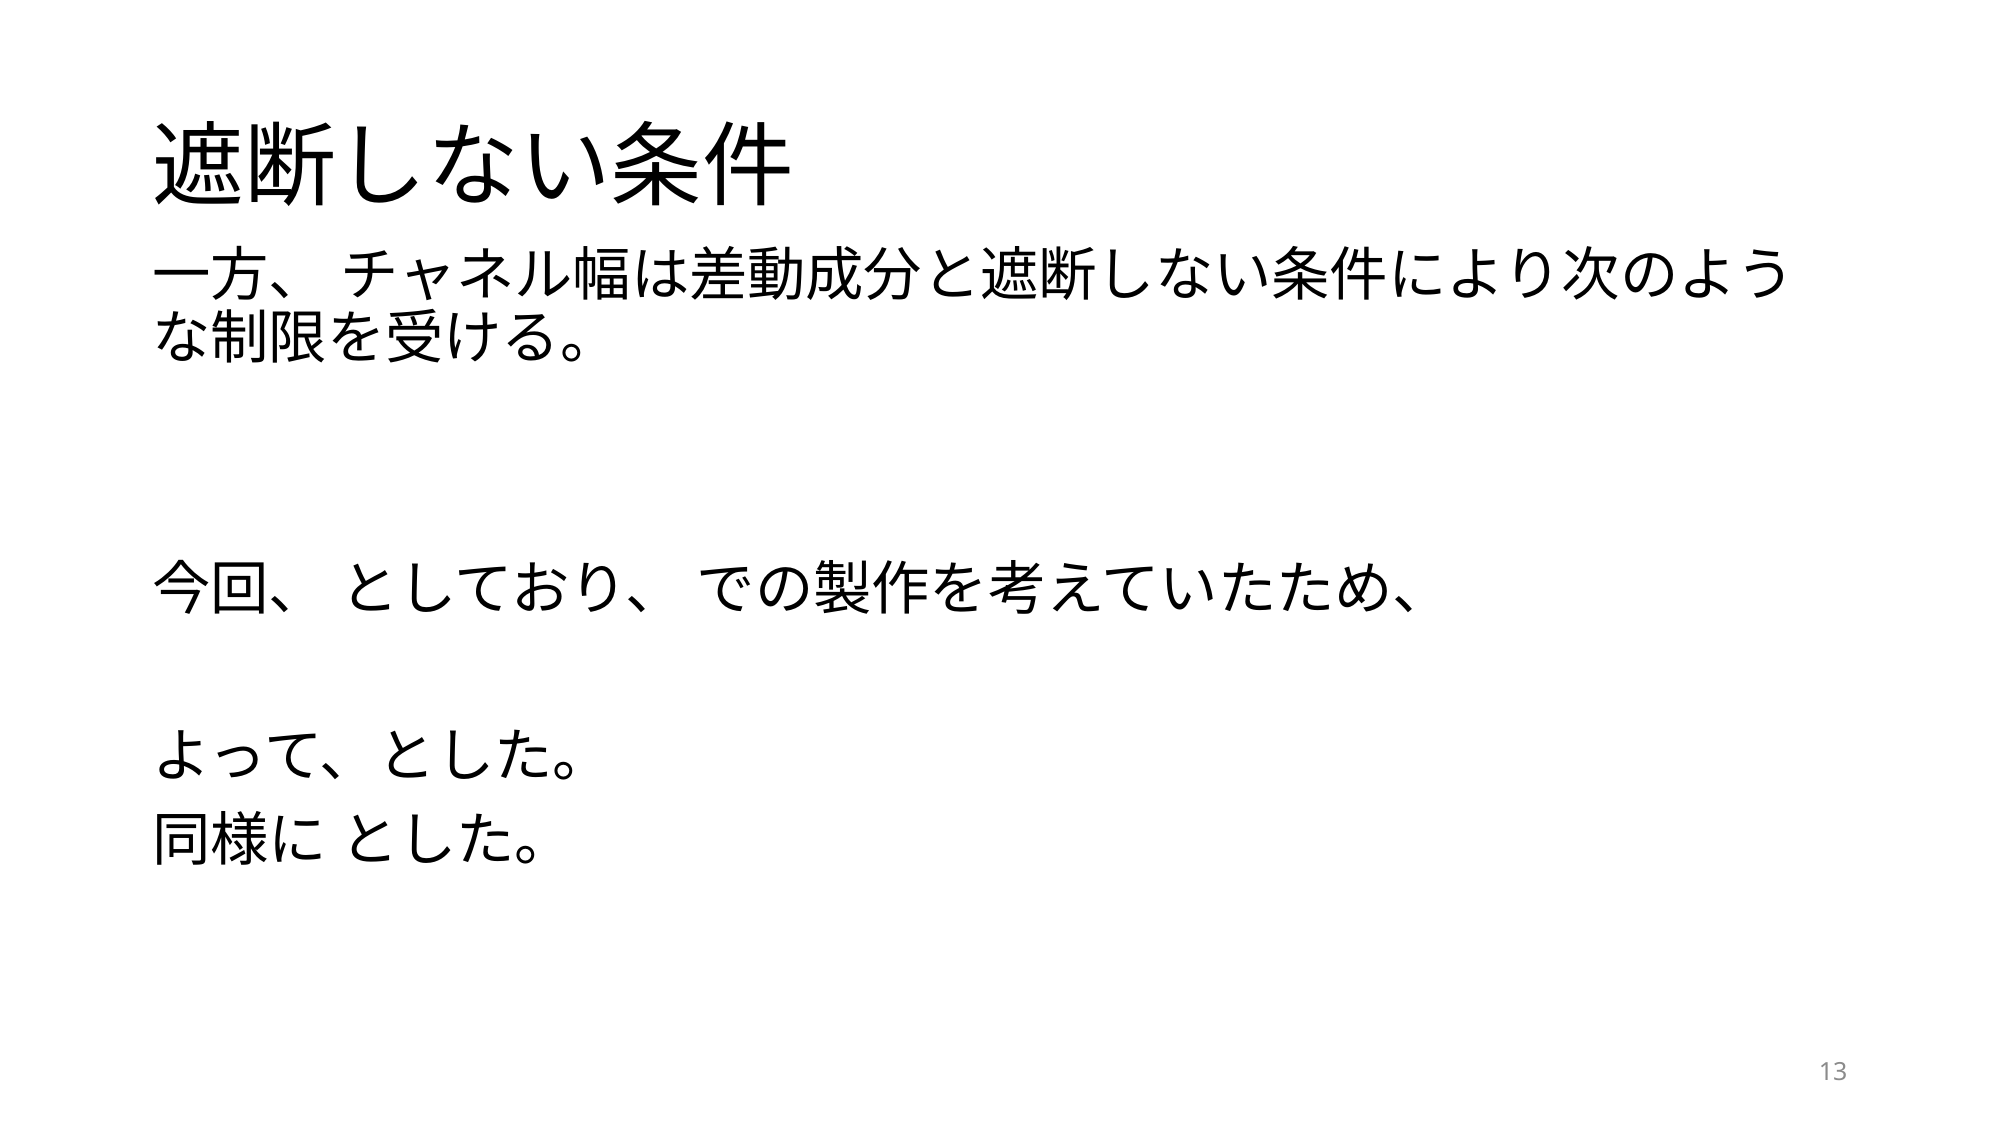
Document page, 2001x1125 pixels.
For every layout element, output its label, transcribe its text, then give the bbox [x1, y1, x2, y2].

slide_number 13 [1412, 1042, 1863, 1103]
title 遮断しない条件 [137, 59, 1863, 278]
